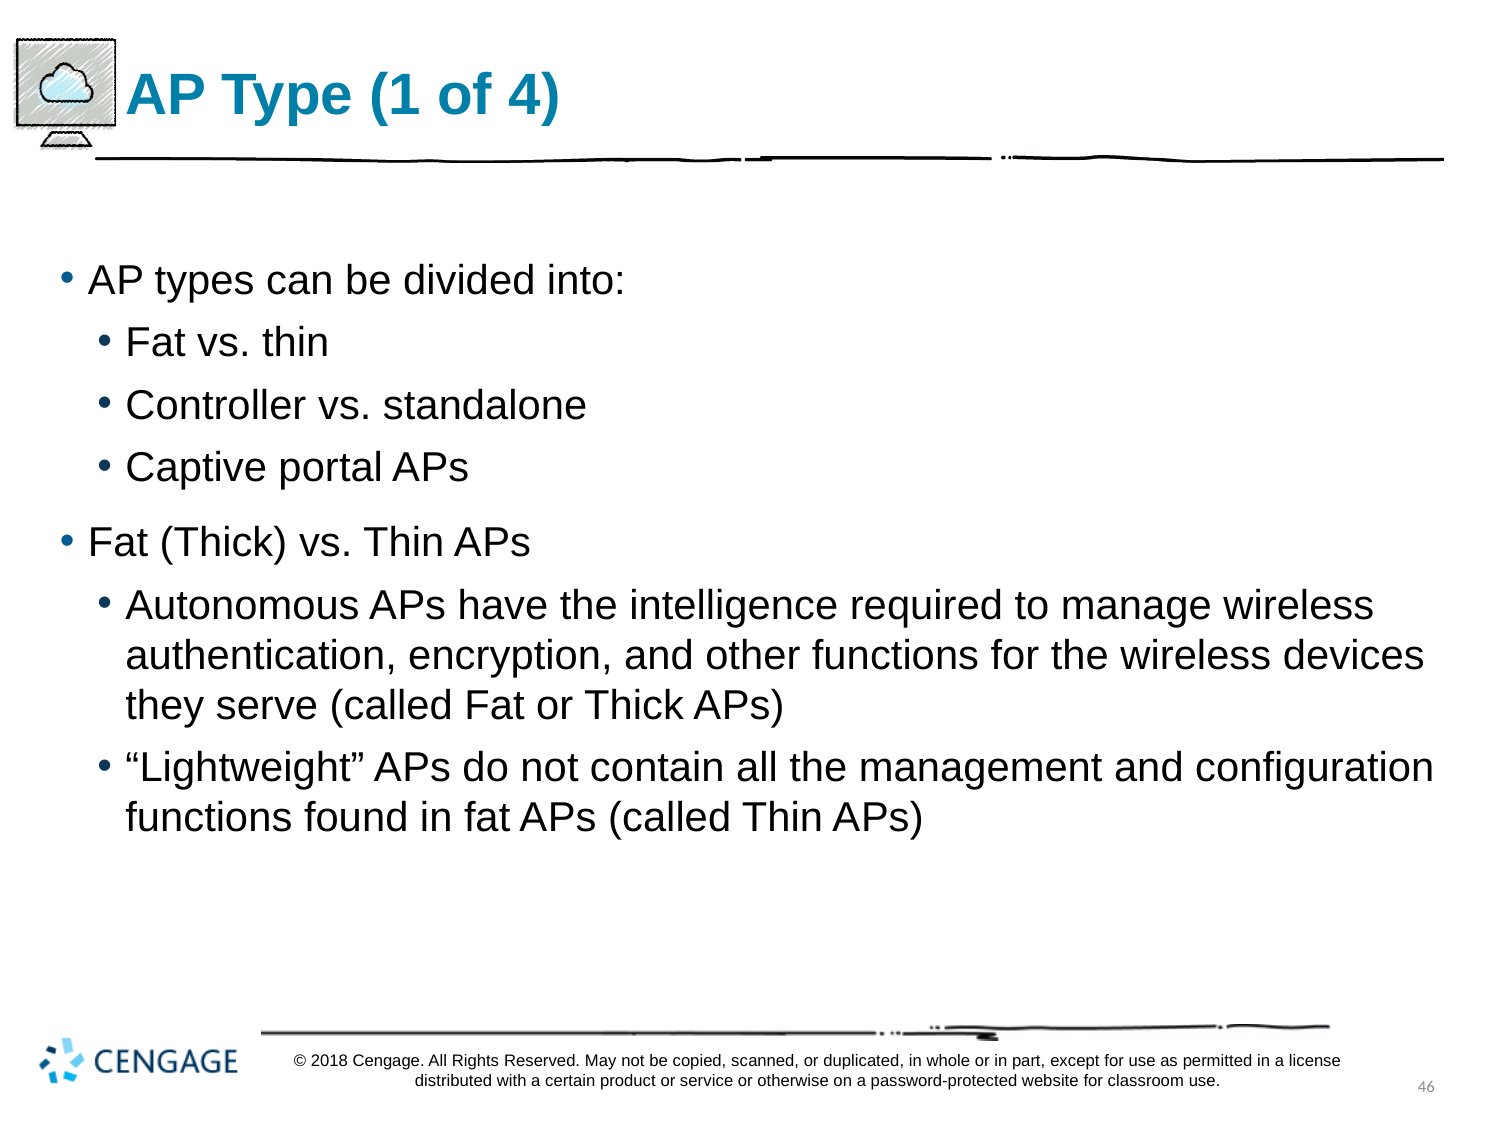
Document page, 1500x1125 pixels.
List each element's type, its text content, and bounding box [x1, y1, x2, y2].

title A P Type (1 of 4) [125, 55, 1442, 127]
list A P types can be divided into: Fat vs. thin Controller vs. standalone Captive portal A Ps Fat (Thick) vs. Thin A Ps Autonomous A Ps have the intelligence required to manage wireless authentication, encryption, and other functions for the wireless devices they serve (called Fat or Thick A Ps) “Lightweight” A Ps do not contain all the management and configuration functions found in fat A Ps (called Thin A Ps) [59, 252, 1441, 846]
picture [95, 155, 1444, 163]
picture [19, 1024, 250, 1096]
footer © 2018 Cengage. All Rights Reserved. May not be copied, scanned, or duplicated, in whole or in part, except for use as permitted in a license distributed with a certain product or service or otherwise on a password-protected website for classroom use. [262, 1050, 1375, 1091]
picture [13, 36, 117, 151]
picture [261, 1024, 1331, 1041]
